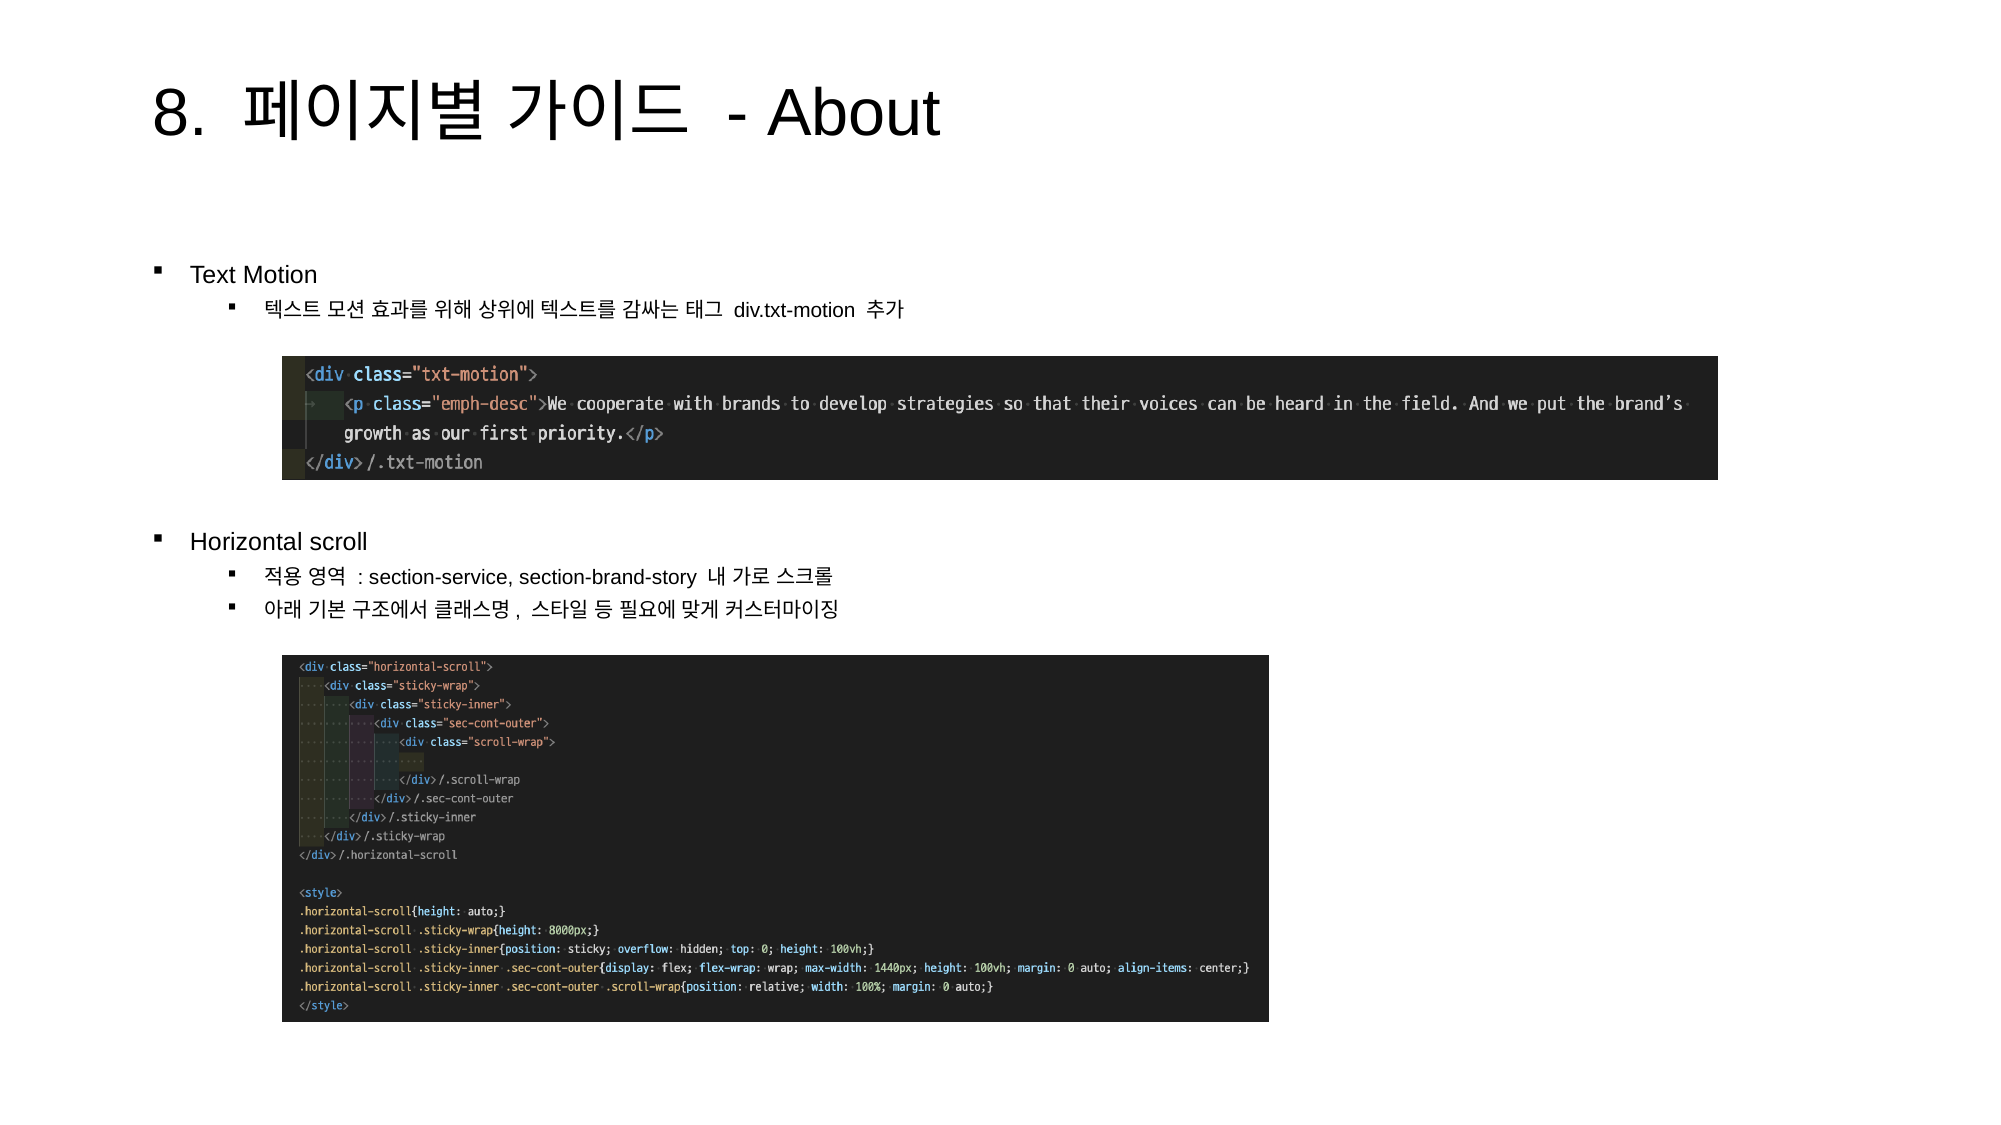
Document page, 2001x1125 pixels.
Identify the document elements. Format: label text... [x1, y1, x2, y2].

picture [282, 356, 1718, 480]
picture [282, 655, 1270, 1022]
title 8. 페이지별 가이드 - About [137, 59, 1863, 167]
text_box Text Motion 텍스트 모션 효과를 위해 상위에 텍스트를 감싸는 태그 div.txt-motion 추가 Horizontal scroll 적용 영역 : section-service, section-brand-story 내 가로 스크롤 아래 기본 구조에서 클래스명, 스타일 등 필요에 맞게 커스터마이징 [137, 203, 1863, 1040]
